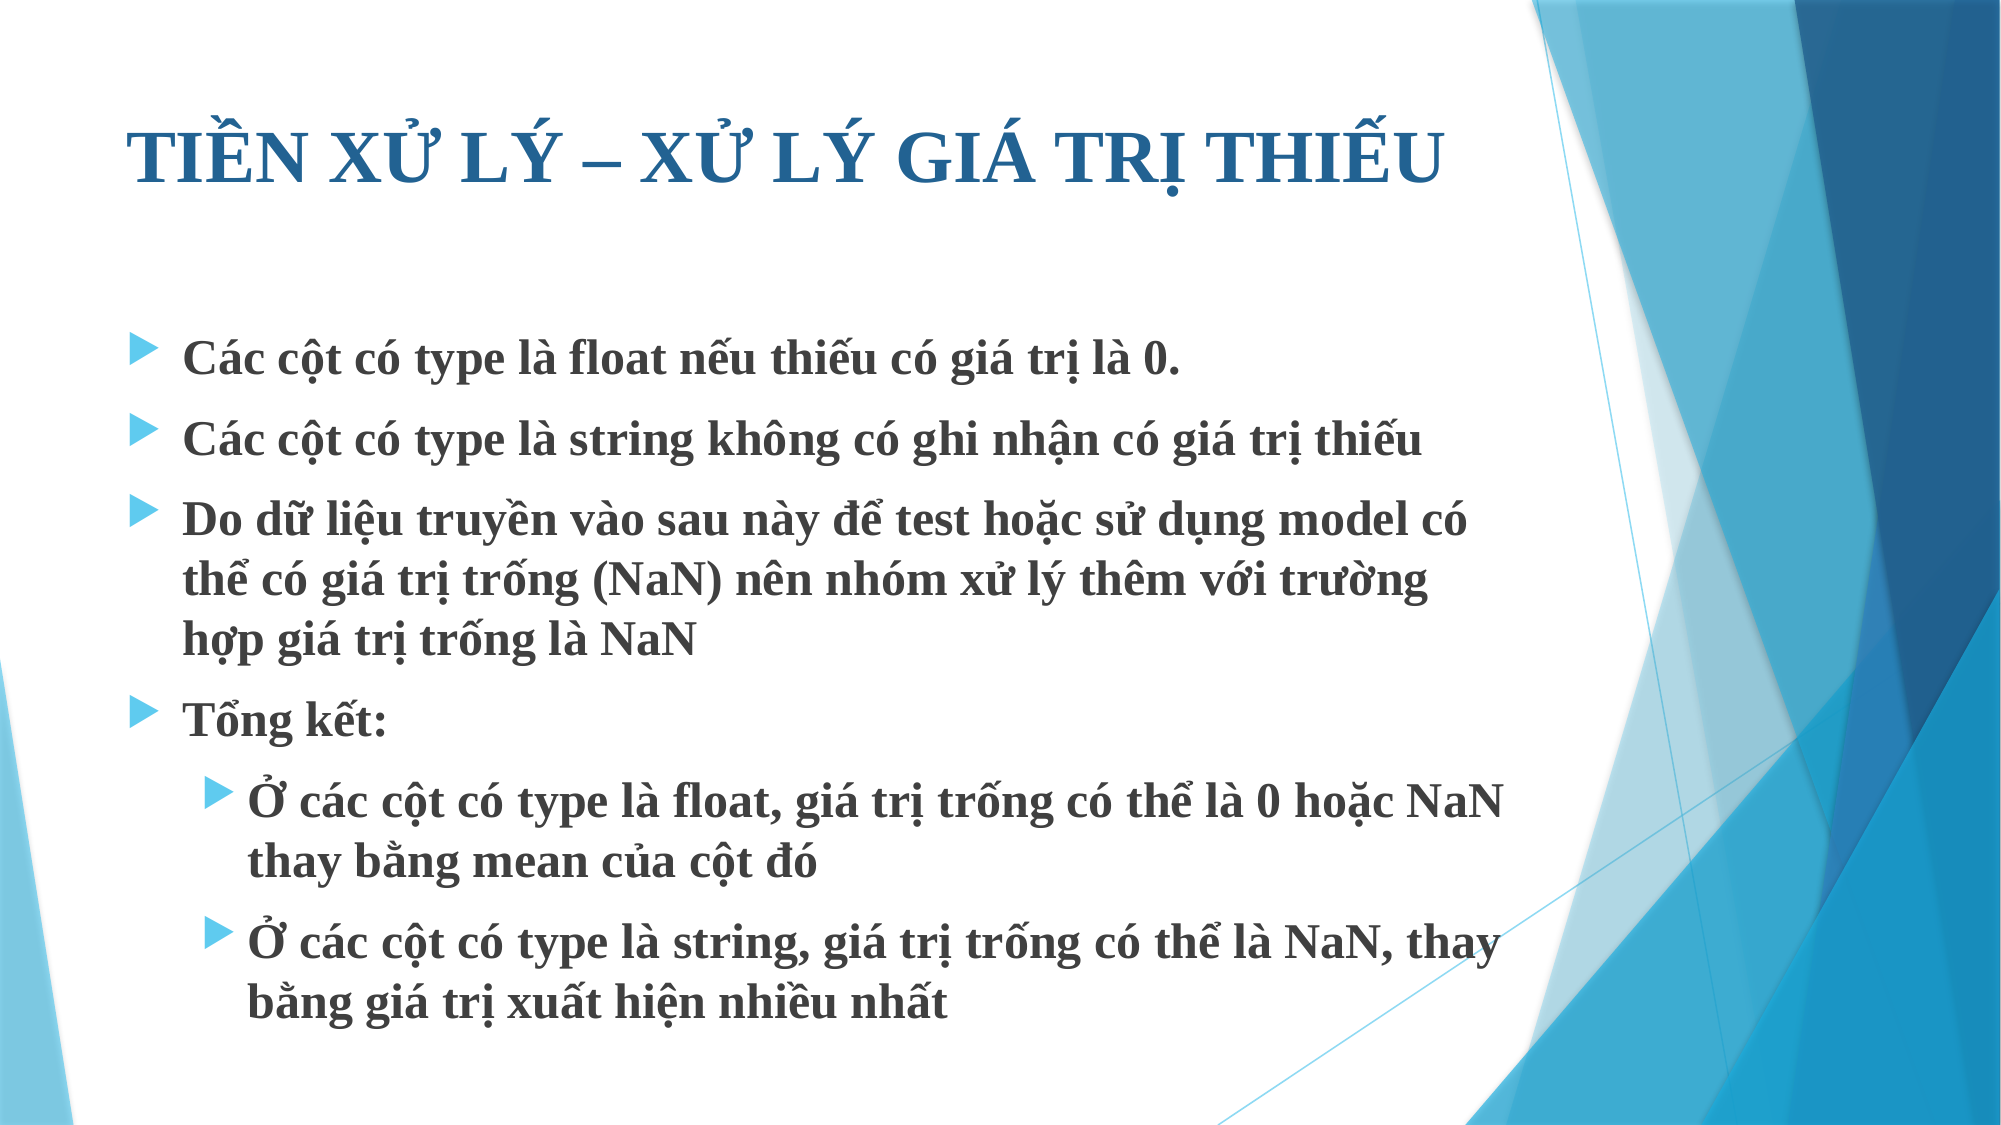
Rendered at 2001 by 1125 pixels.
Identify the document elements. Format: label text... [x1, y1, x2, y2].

title TIỀN XỬ LÝ – XỬ LÝ GIÁ TRỊ THIẾU [111, 99, 1522, 316]
list Các cột có type là float nếu thiếu có giá trị là 0. Các cột có type là string không có ghi nhận có giá trị thiếu Do dữ liệu truyền vào sau này để test hoặc sử dụng model có thể có giá trị trống (NaN) nên nhóm xử lý thêm với trường hợp giá trị trống là NaN Tổng kết: Ở các cột có type là float, giá trị trống có thể là 0 hoặc NaN thay bằng mean của cột đó Ở các cột có type là string, giá trị trống có thể là NaN, thay bằng giá trị xuất hiện nhiều nhất [111, 316, 1522, 1070]
